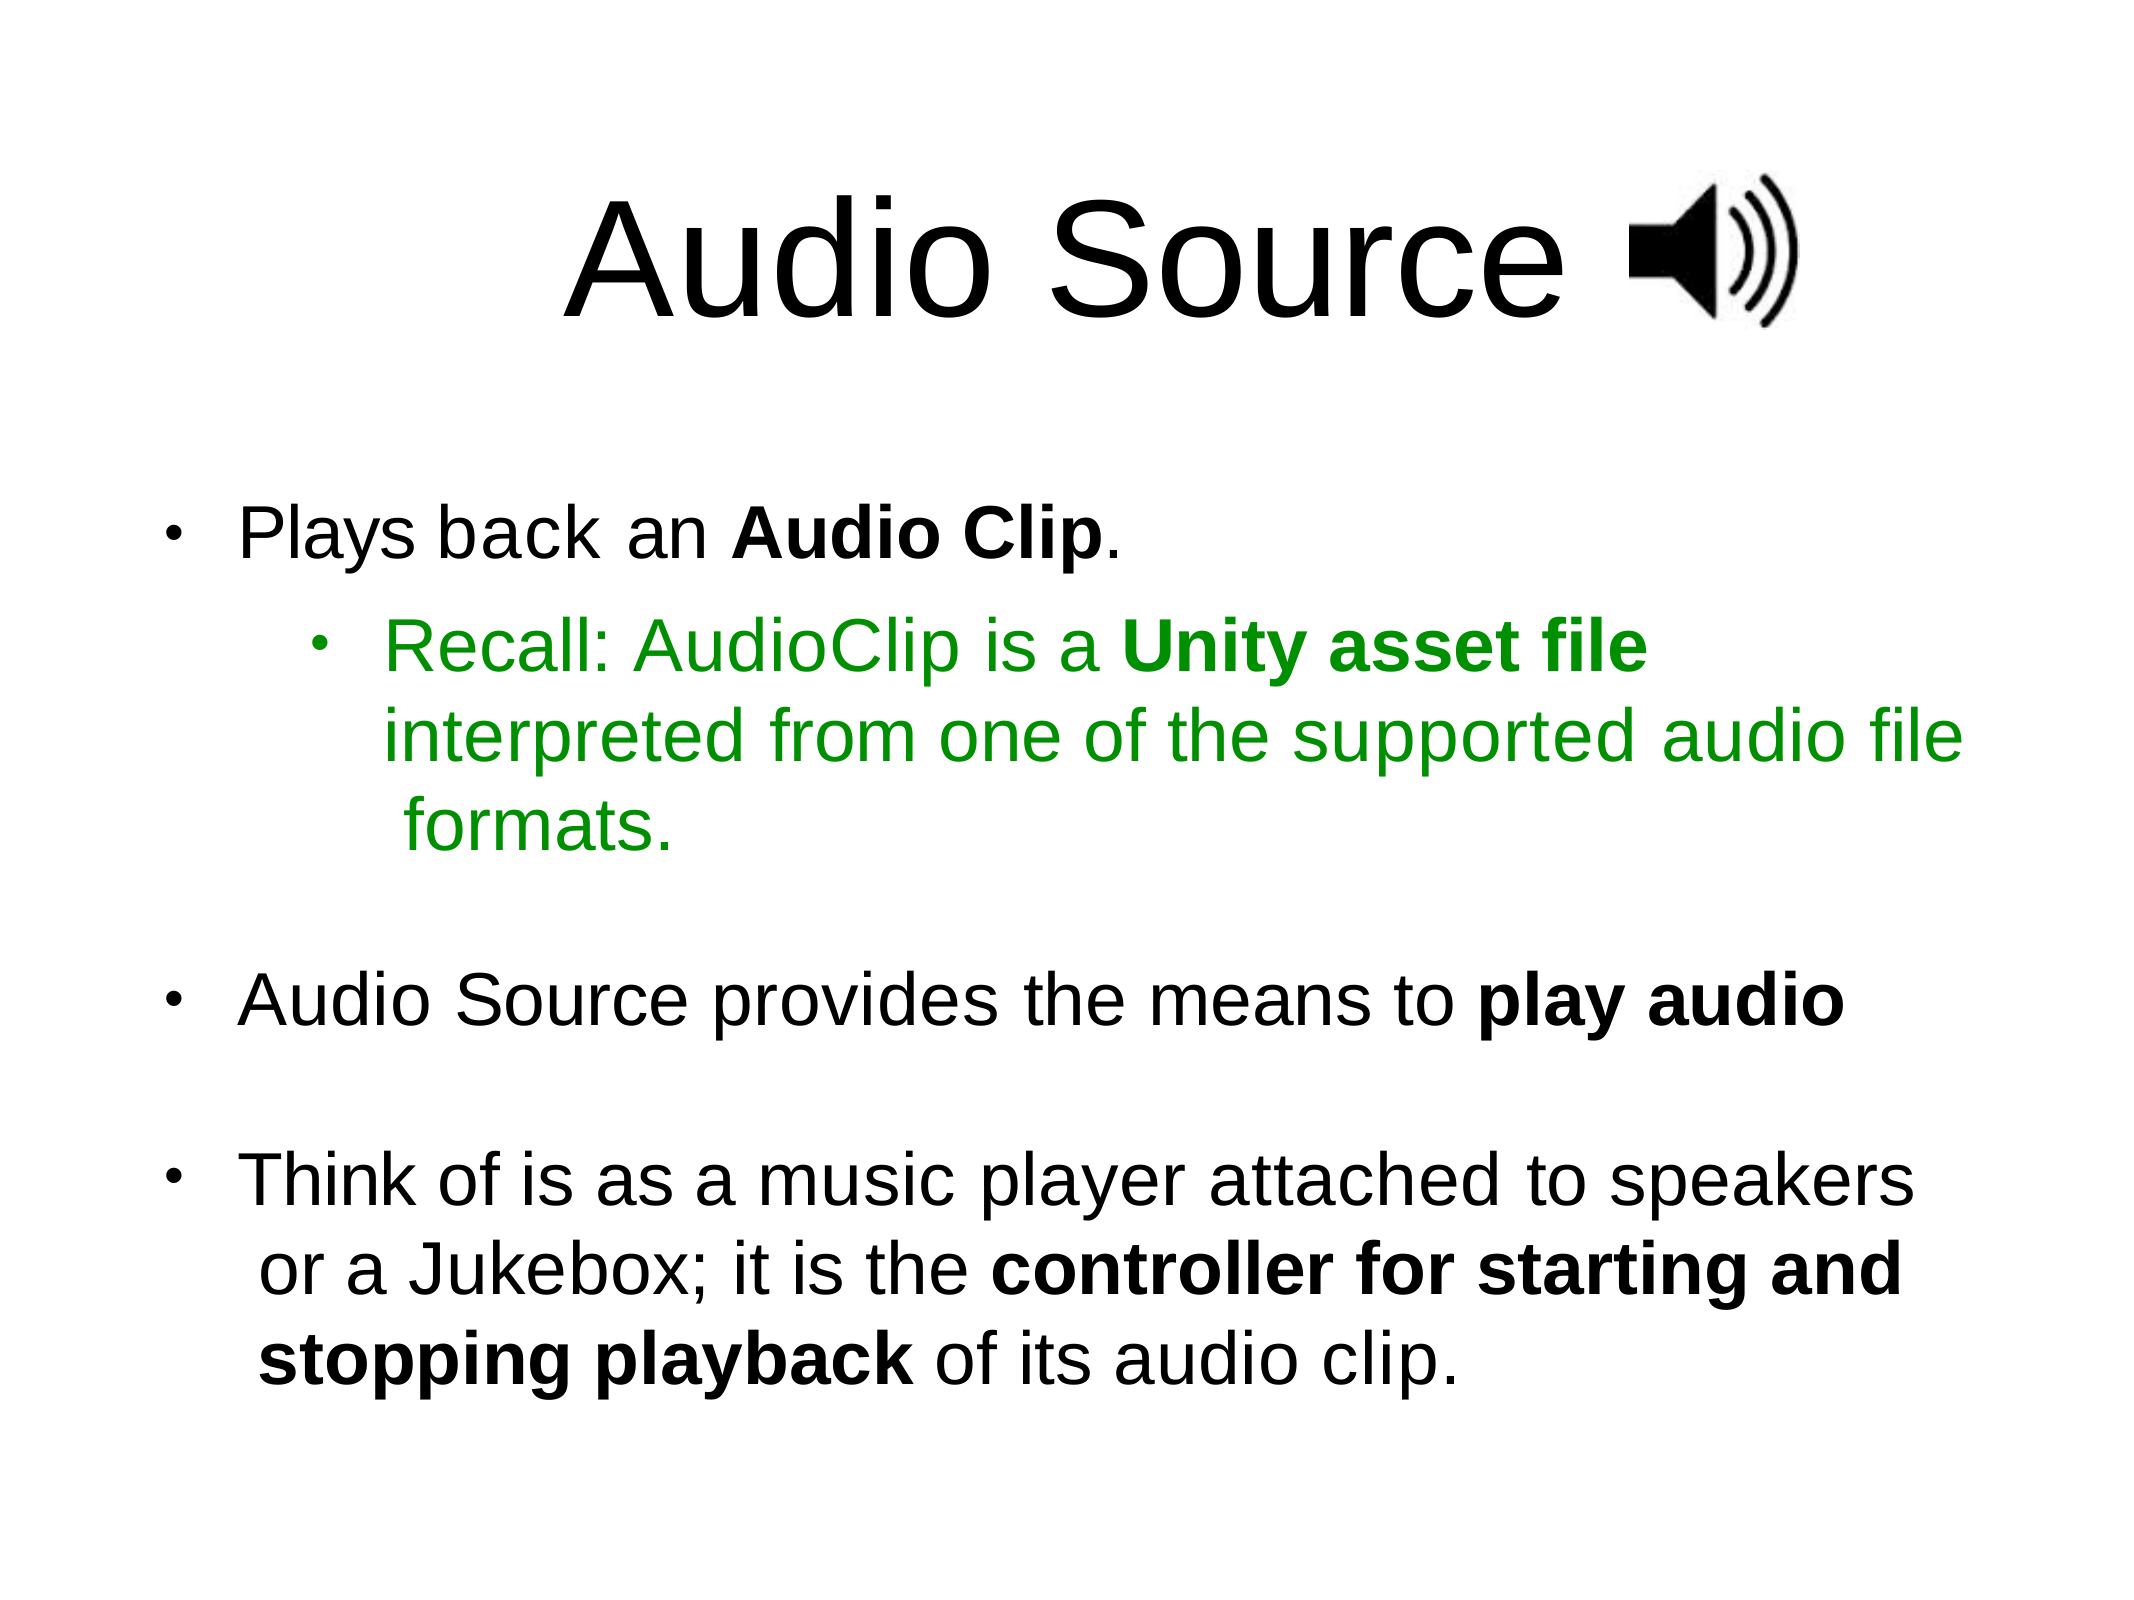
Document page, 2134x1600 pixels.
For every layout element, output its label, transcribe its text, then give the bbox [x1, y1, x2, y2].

text_box Plays back an Audio Clip. [235, 483, 1128, 574]
text_box [1629, 170, 1800, 330]
text_box • [162, 494, 195, 563]
title Audio Source [167, 150, 1967, 418]
text_box Recall: AudioClip is a Unity asset file interpreted from one of the supported audio file formats. [381, 597, 1968, 866]
text_box • [162, 1138, 195, 1207]
text_box • [162, 961, 195, 1030]
text_box • [308, 605, 341, 673]
text_box Audio Source provides the means to play audio [235, 949, 1850, 1041]
text_box Think of is as a music player attached to speakers or a Jukebox; it is the controller for starting and stopping playback of its audio clip. [235, 1130, 1920, 1400]
